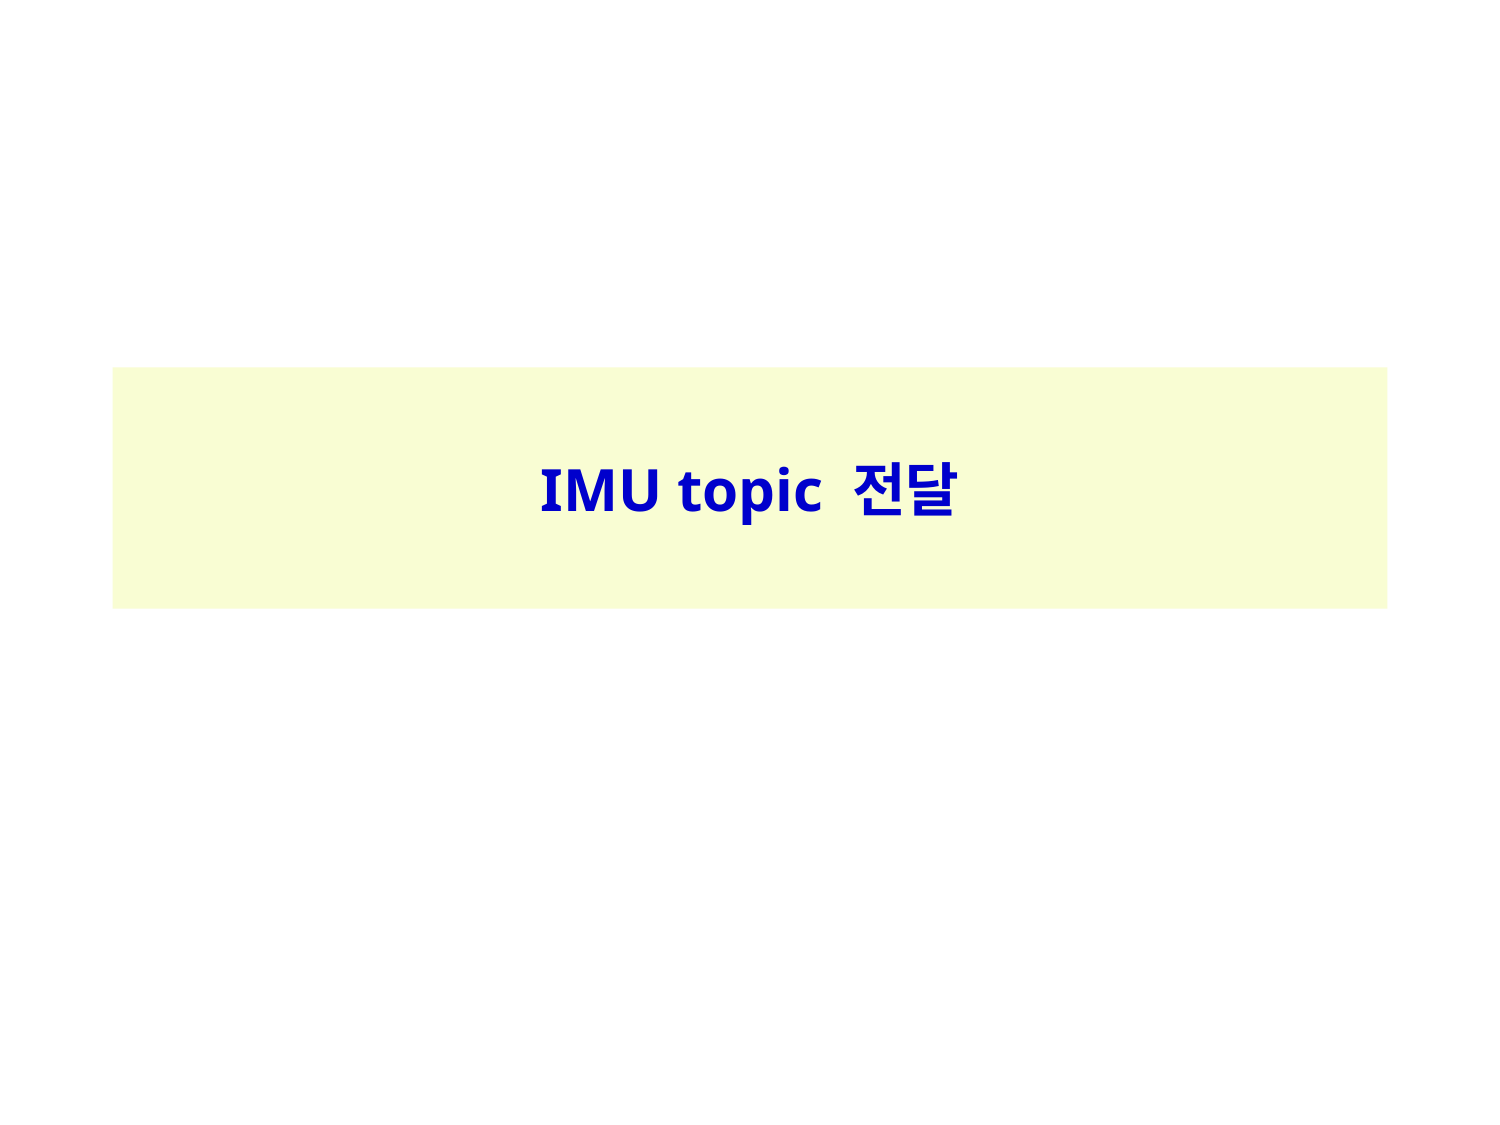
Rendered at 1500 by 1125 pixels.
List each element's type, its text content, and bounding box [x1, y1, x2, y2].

title IMU topic 전달 [112, 367, 1388, 609]
